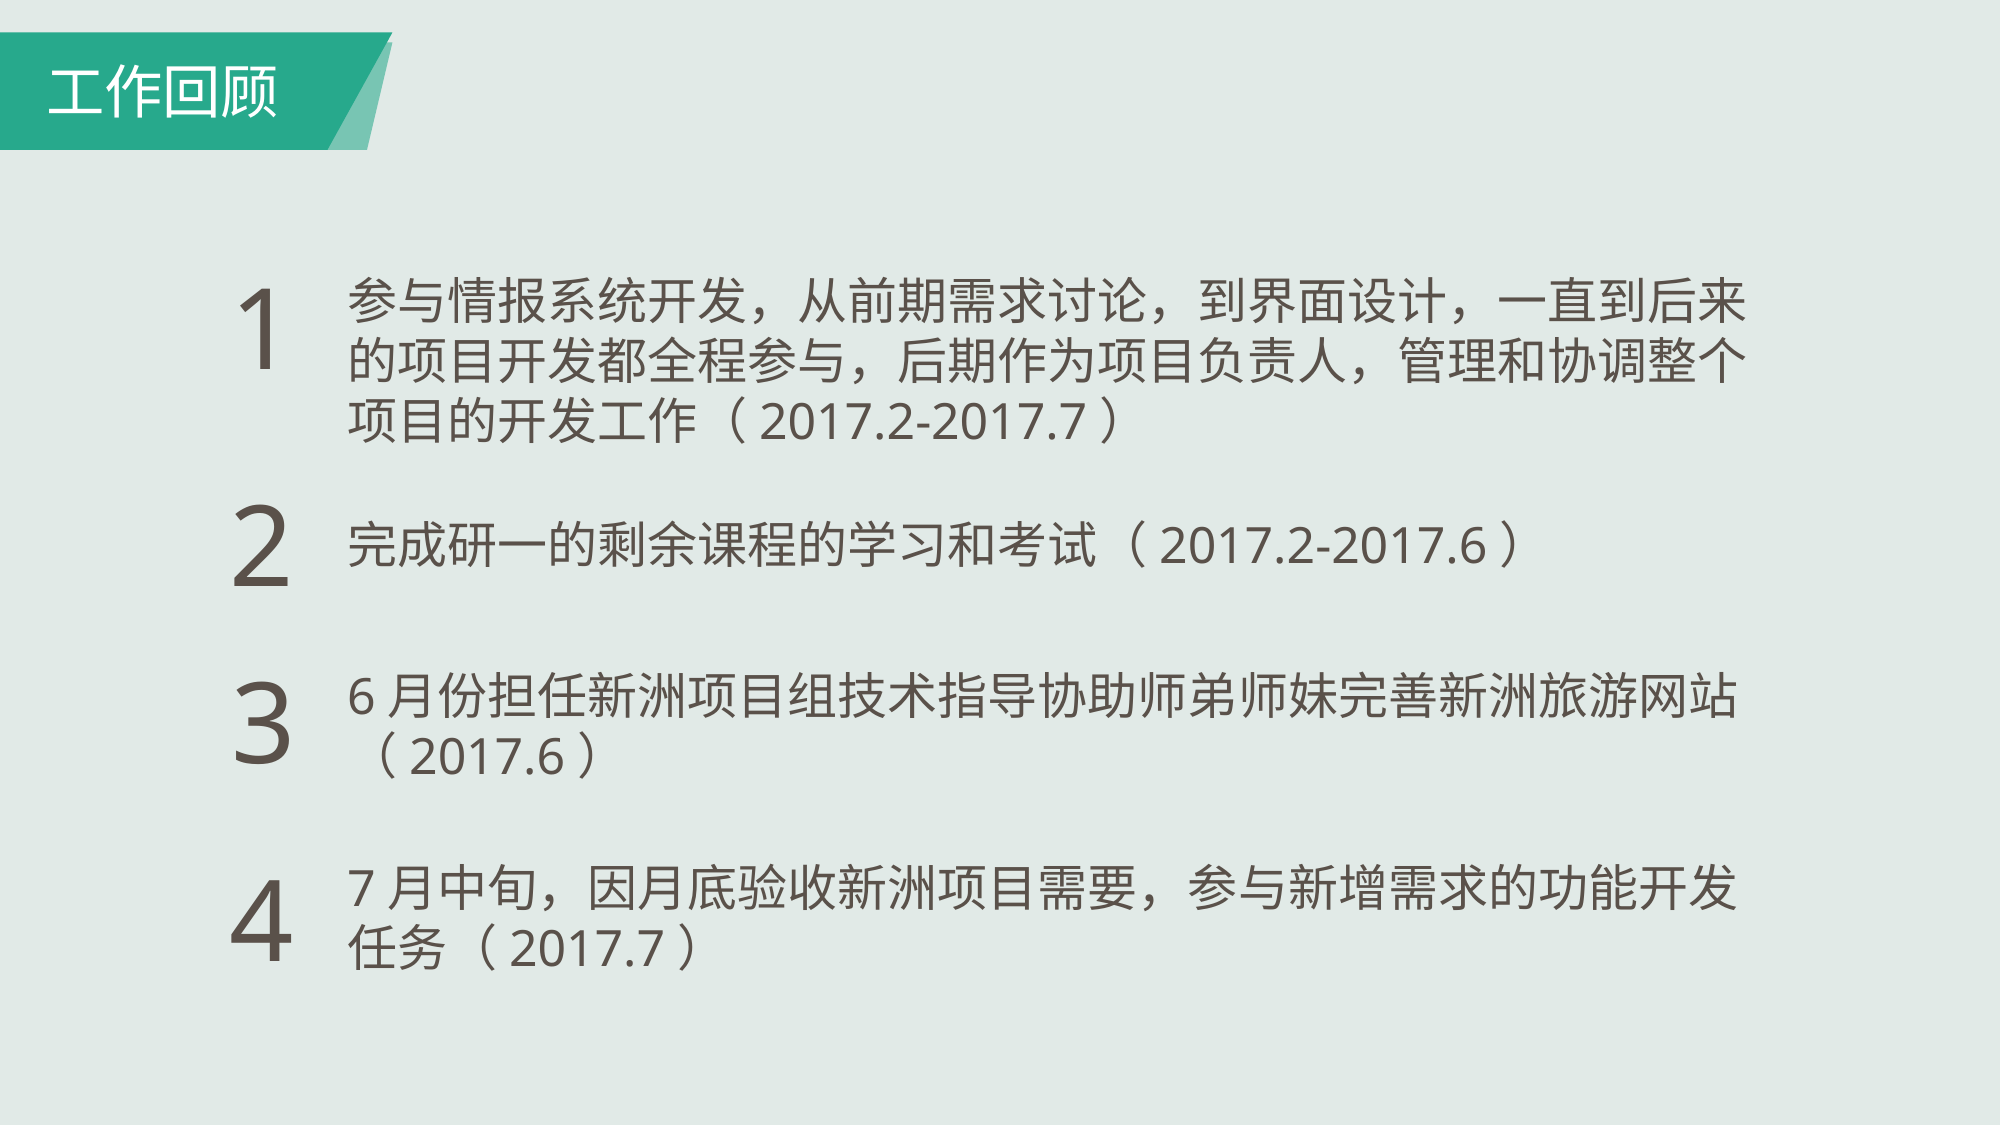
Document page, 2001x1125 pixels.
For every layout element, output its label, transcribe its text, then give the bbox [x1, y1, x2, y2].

text_box 7月中旬，因月底验收新洲项目需要，参与新增需求的功能开发任务（2017.7） [332, 849, 1775, 985]
text_box 2 [214, 466, 350, 617]
text_box 参与情报系统开发，从前期需求讨论，到界面设计，一直到后来的项目开发都全程参与，后期作为项目负责人，管理和协调整个项目的开发工作（2017.2-2017.7） [332, 262, 1775, 457]
text_box 1 [215, 249, 351, 400]
text_box [329, 41, 394, 151]
text_box 3 [217, 643, 353, 794]
text_box 工作回顾 [0, 48, 333, 133]
text_box [0, 31, 395, 151]
text_box 完成研一的剩余课程的学习和考试（2017.2-2017.6） [350, 505, 1775, 581]
text_box 6月份担任新洲项目组技术指导协助师弟师妹完善新洲旅游网站（2017.6） [332, 656, 1775, 792]
text_box 4 [214, 841, 350, 992]
